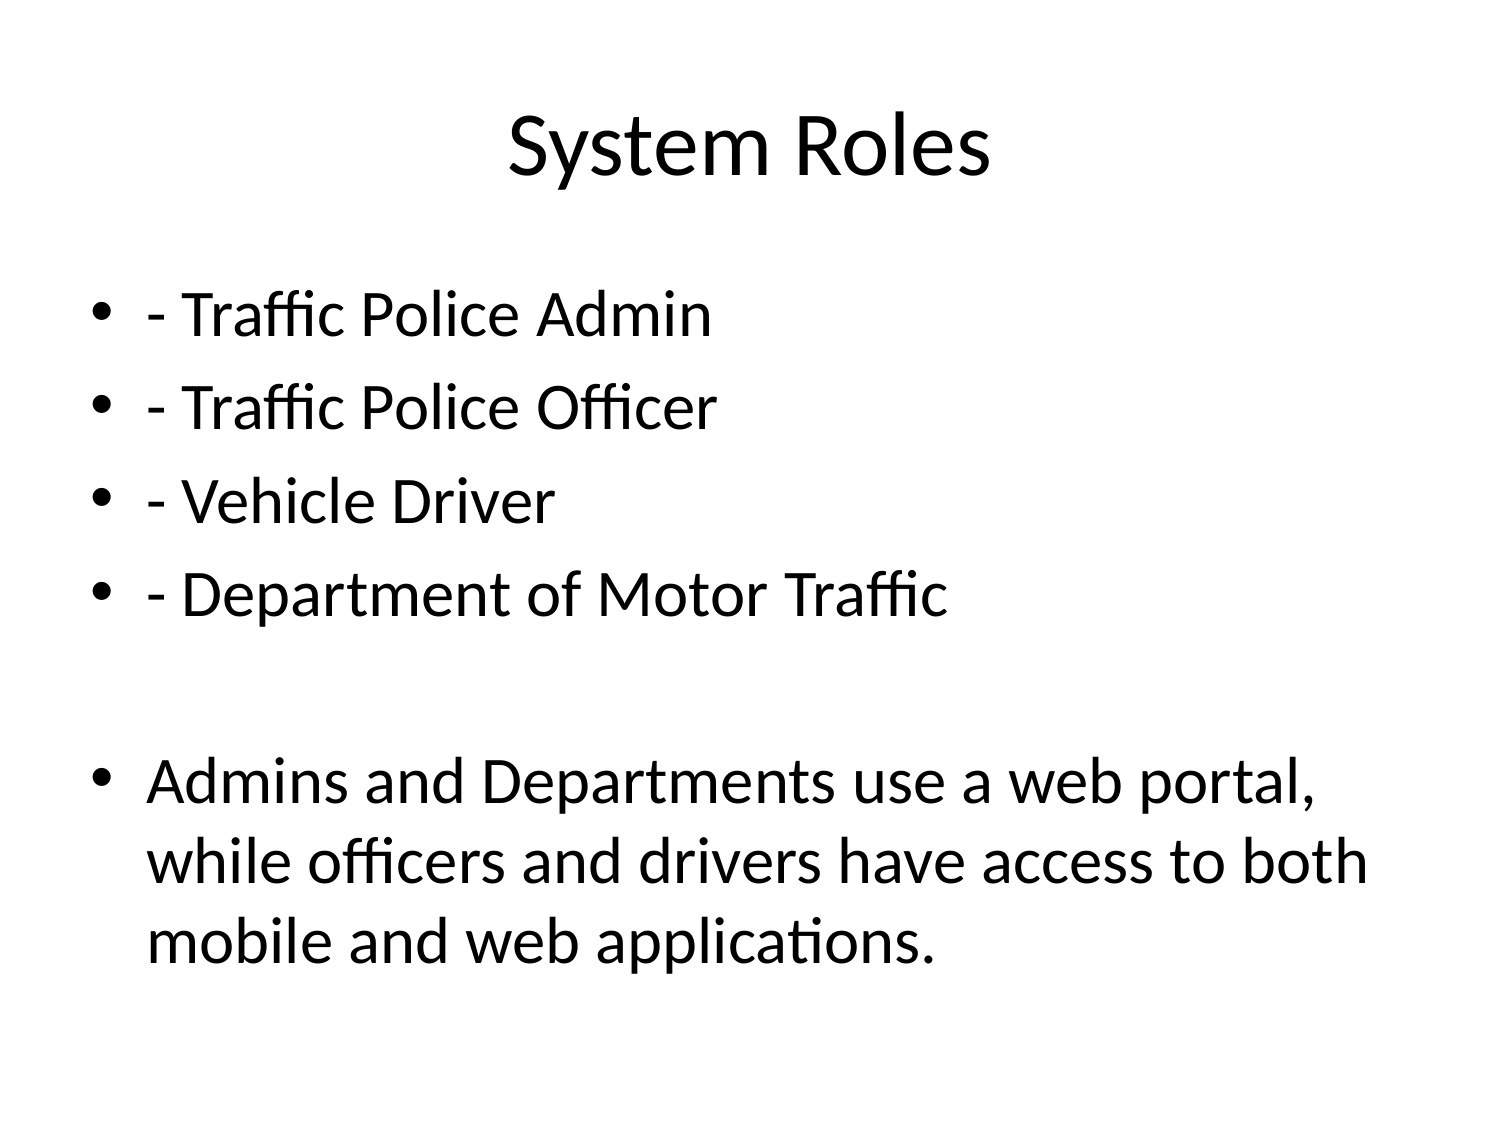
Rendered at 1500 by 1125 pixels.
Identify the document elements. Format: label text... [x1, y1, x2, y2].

title System Roles [75, 45, 1425, 233]
list - Traffic Police Admin - Traffic Police Officer - Vehicle Driver - Department of Motor Traffic Admins and Departments use a web portal, while officers and drivers have access to both mobile and web applications. [75, 262, 1425, 1005]
